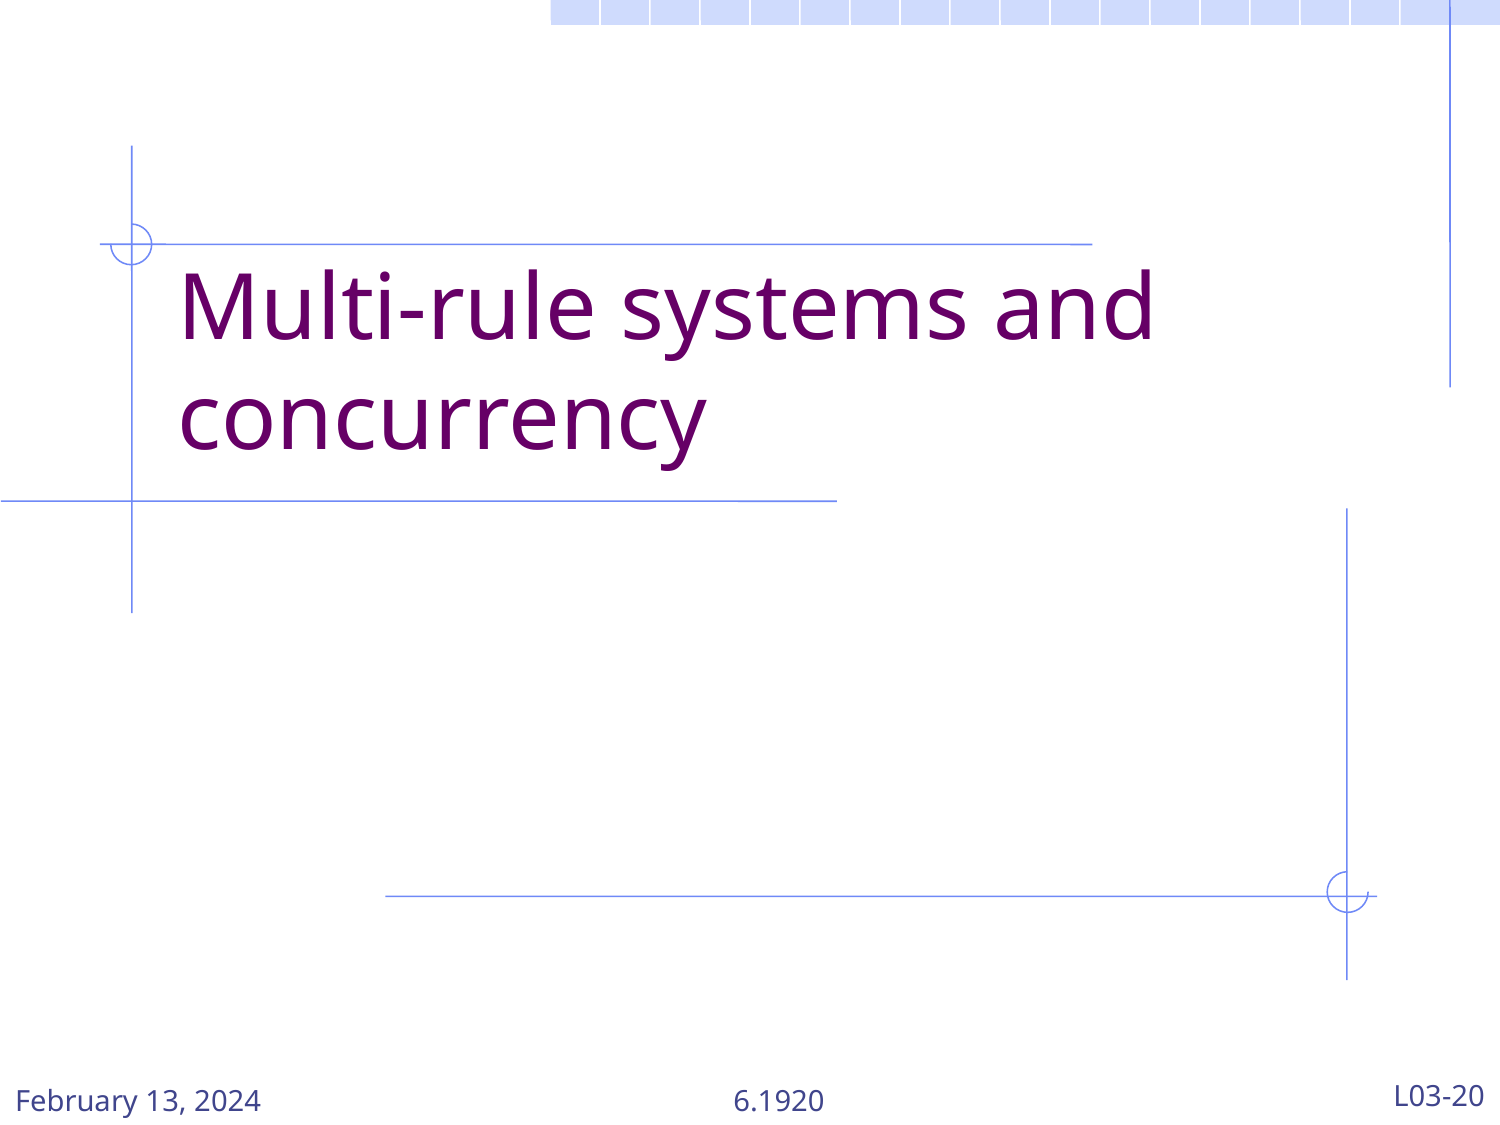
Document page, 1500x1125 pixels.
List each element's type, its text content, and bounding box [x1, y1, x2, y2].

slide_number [0, 1049, 313, 1125]
slide_number L03-20 [1187, 1049, 1500, 1125]
footer 6.1920 [508, 1049, 1051, 1125]
title Multi-rule systems and concurrency [162, 287, 1438, 476]
